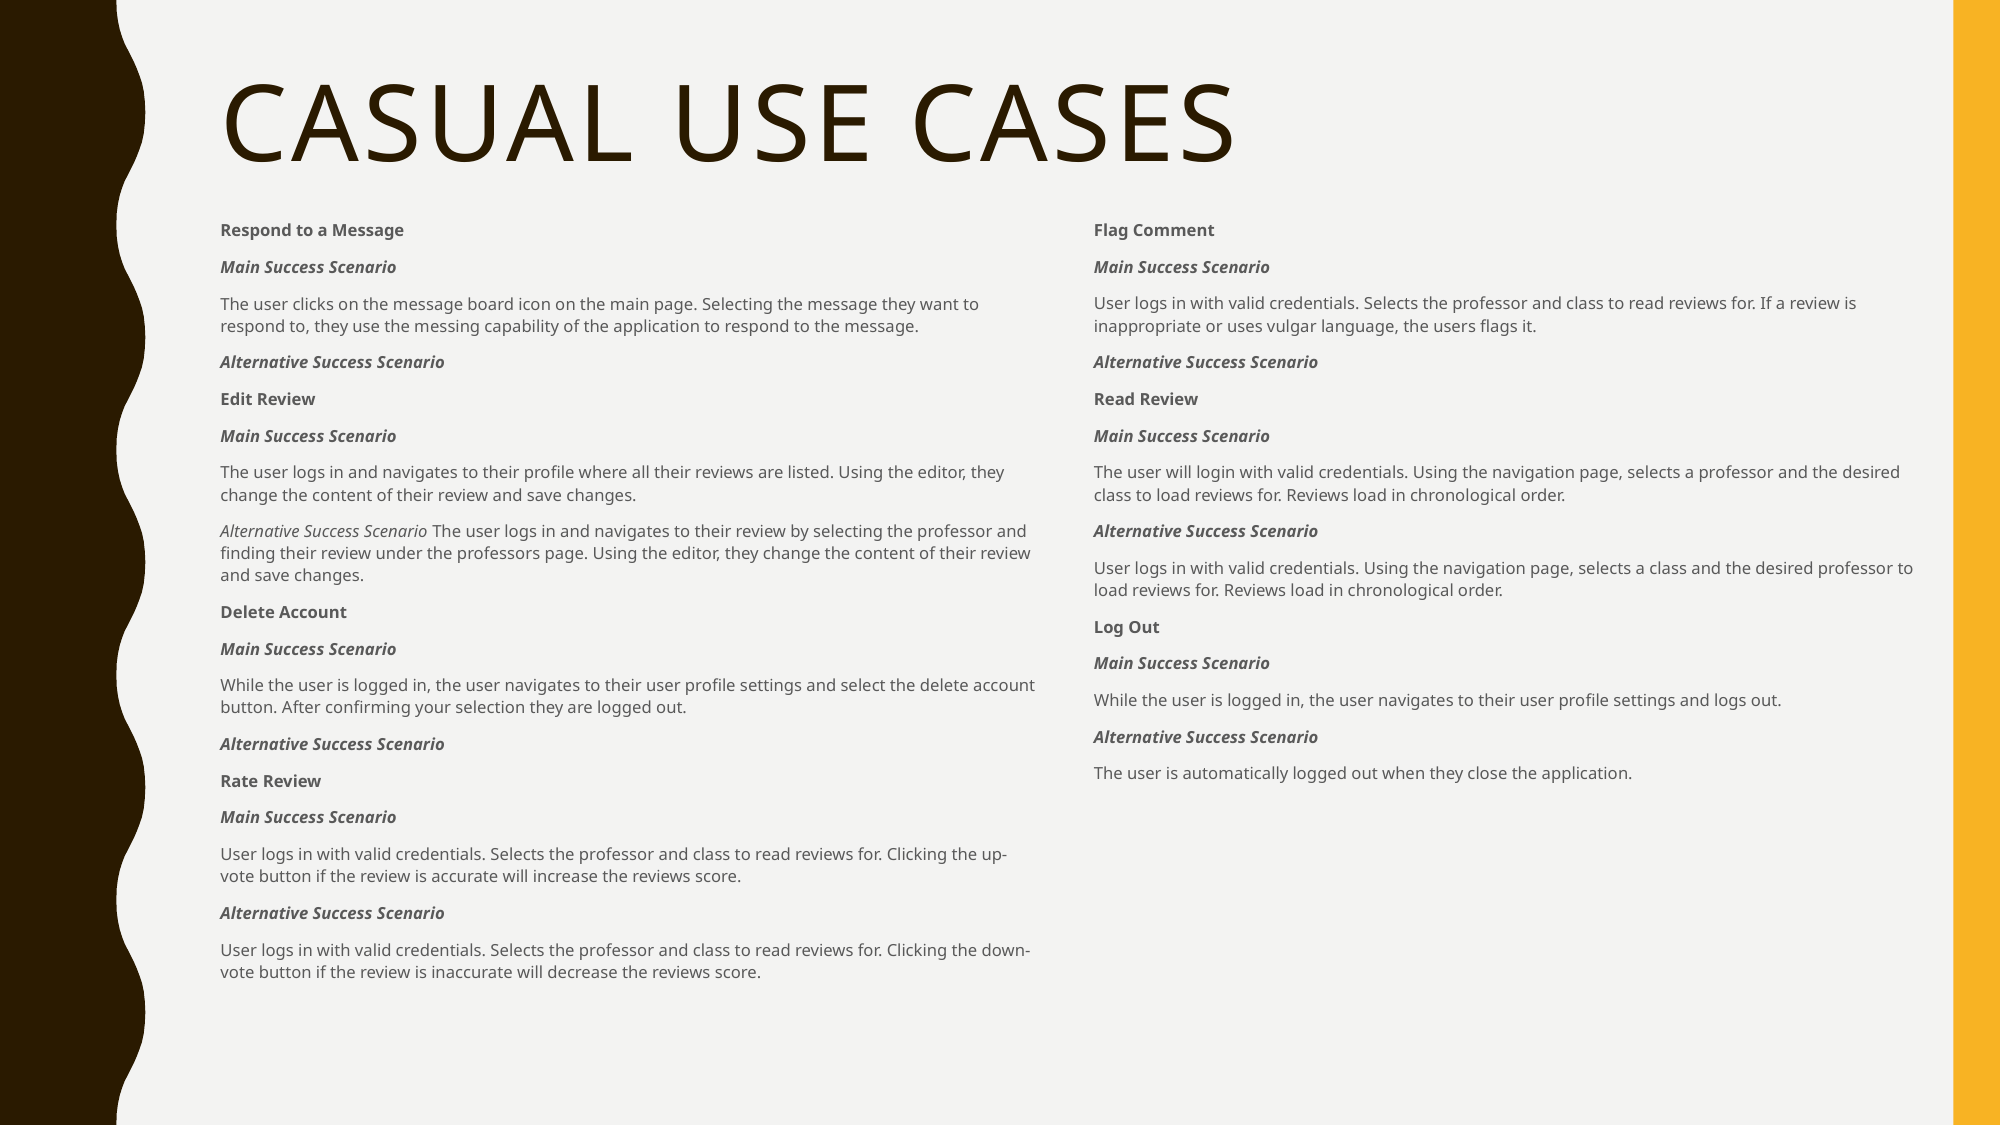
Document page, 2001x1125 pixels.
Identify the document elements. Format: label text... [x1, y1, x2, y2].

text_box Flag Comment Main Success Scenario User logs in with valid credentials. Selects the professor and class to read reviews for. If a review is inappropriate or uses vulgar language, the users flags it. Alternative Success Scenario Read Review Main Success Scenario The user will login with valid credentials. Using the navigation page, selects a professor and the desired class to load reviews for. Reviews load in chronological order. Alternative Success Scenario User logs in with valid credentials. Using the navigation page, selects a class and the desired professor to load reviews for. Reviews load in chronological order. Log Out Main Success Scenario While the user is logged in, the user navigates to their user profile settings and logs out. Alternative Success Scenario The user is automatically logged out when they close the application. [1078, 210, 1954, 1110]
list Respond to a Message Main Success Scenario The user clicks on the message board icon on the main page. Selecting the message they want to respond to, they use the messing capability of the application to respond to the message. Alternative Success Scenario Edit Review Main Success Scenario The user logs in and navigates to their profile where all their reviews are listed. Using the editor, they change the content of their review and save changes. Alternative Success Scenario The user logs in and navigates to their review by selecting the professor and finding their review under the professors page. Using the editor, they change the content of their review and save changes. Delete Account Main Success Scenario While the user is logged in, the user navigates to their user profile settings and select the delete account button. After confirming your selection they are logged out. Alternative Success Scenario Rate Review Main Success Scenario User logs in with valid credentials. Selects the professor and class to read reviews for. Clicking the up-vote button if the review is accurate will increase the reviews score. Alternative Success Scenario User logs in with valid credentials. Selects the professor and class to read reviews for. Clicking the down-vote button if the review is inaccurate will decrease the reviews score. [205, 210, 1054, 1125]
title Casual Use Cases [205, 62, 1875, 308]
